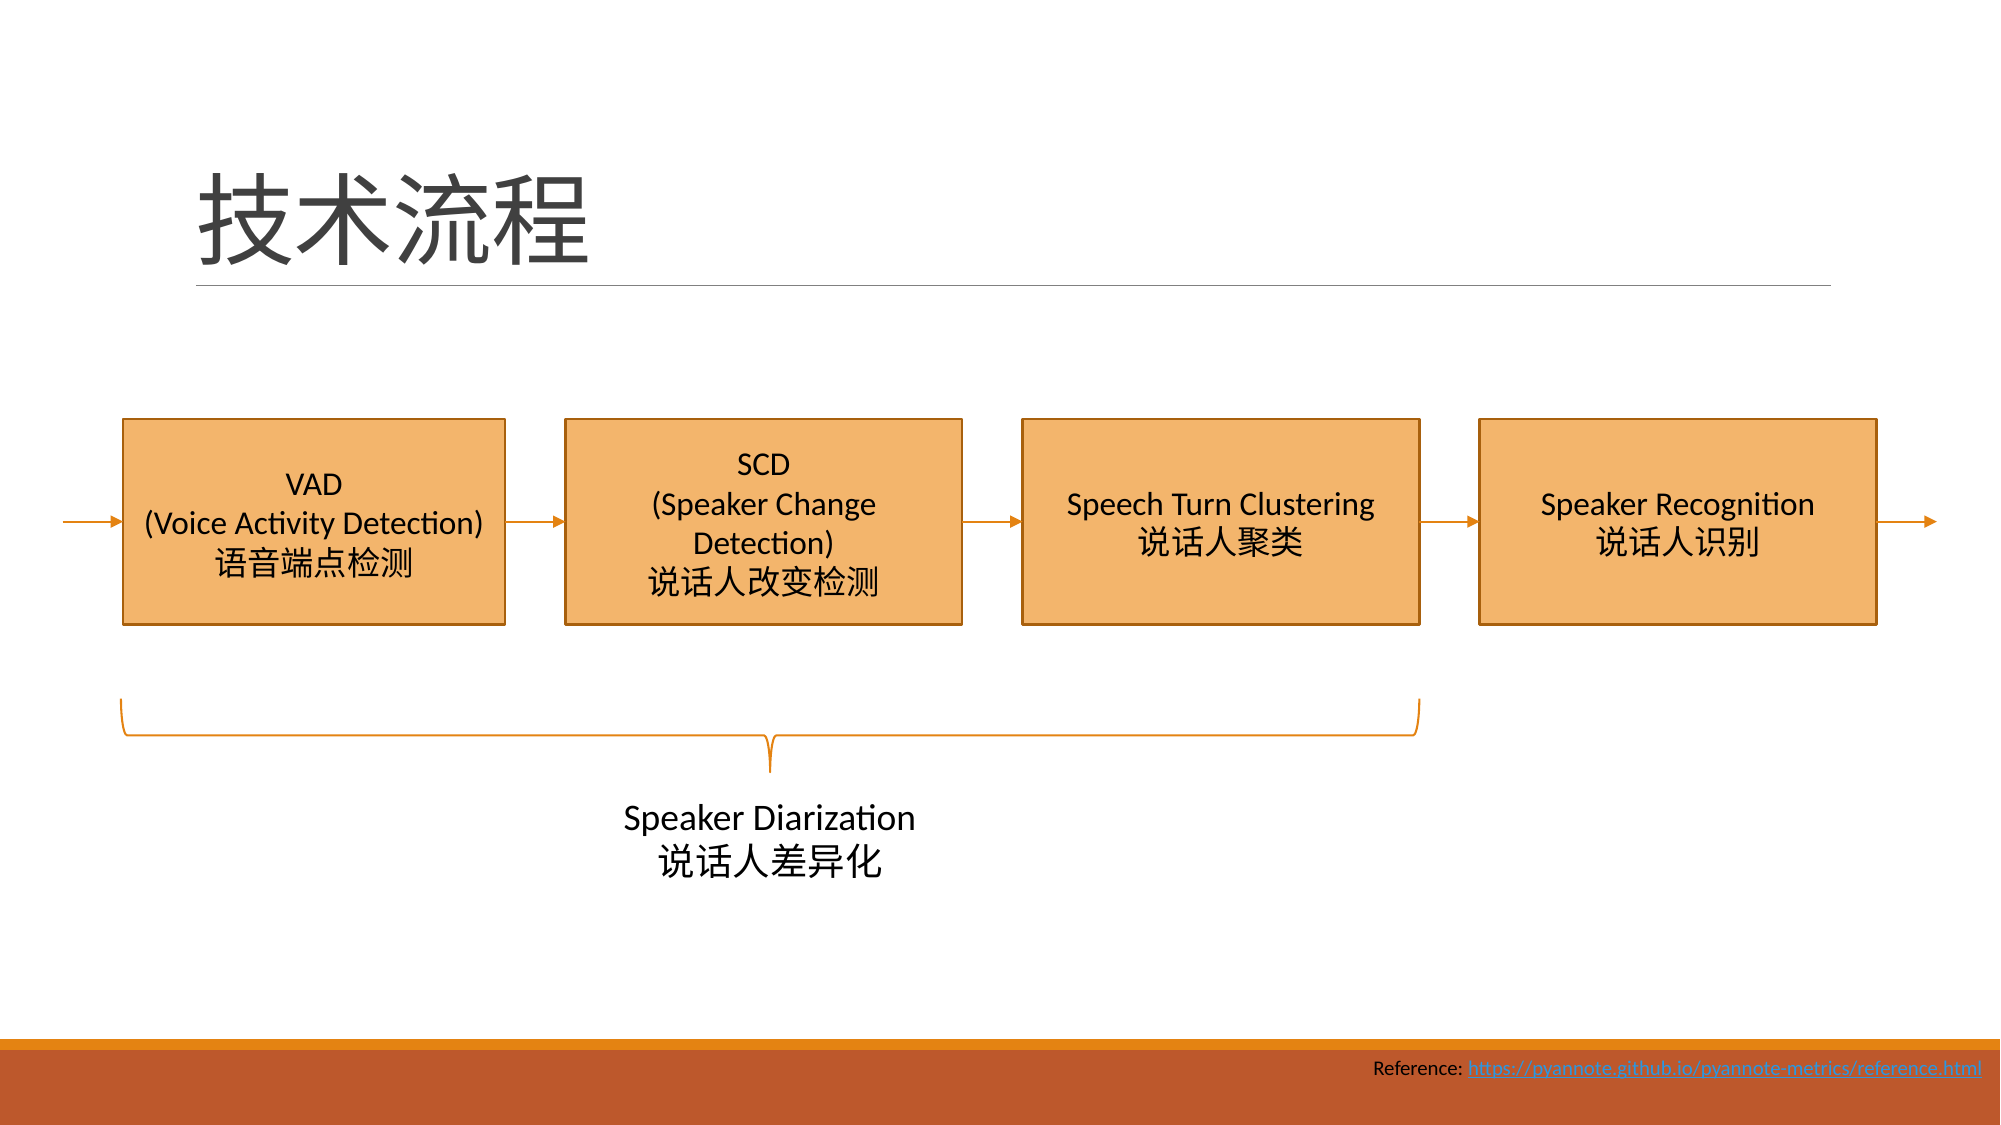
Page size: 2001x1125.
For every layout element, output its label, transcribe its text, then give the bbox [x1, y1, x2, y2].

text_box VAD (Voice Activity Detection) 语音端点检测 [122, 418, 506, 626]
title 技术流程 [180, 47, 1830, 285]
text_box Speech Turn Clustering 说话人聚类 [1021, 418, 1421, 626]
text_box Speaker Recognition 说话人识别 [1478, 418, 1878, 626]
text_box SCD (Speaker Change Detection) 说话人改变检测 [564, 418, 963, 626]
text_box [119, 698, 1421, 774]
text_box Reference: https://pyannote.github.io/pyannote-metrics/reference.html [1358, 1047, 1998, 1087]
text_box Speaker Diarization 说话人差异化 [608, 785, 932, 891]
